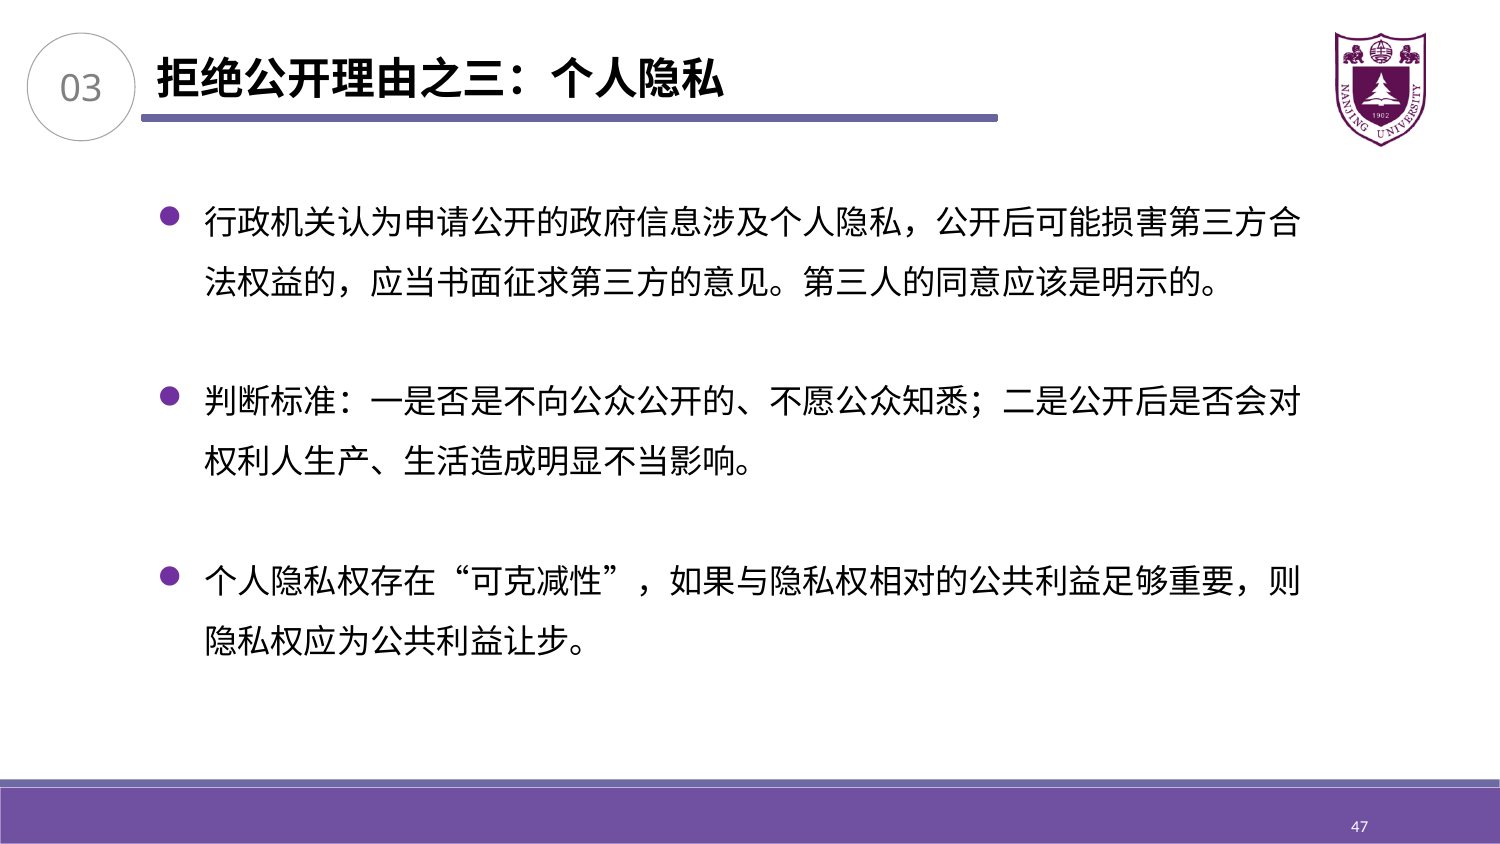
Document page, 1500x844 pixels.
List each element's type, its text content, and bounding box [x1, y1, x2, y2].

text_box 03 [25, 31, 137, 143]
picture [1334, 31, 1427, 147]
text_box [126, 236, 1477, 794]
text_box 行政机关认为申请公开的政府信息涉及个人隐私，公开后可能损害第三方合法权益的，应当书面征求第三方的意见。第三人的同意应该是明示的。 判断标准：一是否是不向公众公开的、不愿公众知悉；二是公开后是否会对权利人生产、生活造成明显不当影响。 个人隐私权存在“可克减性”，如果与隐私权相对的公共利益足够重要，则隐私权应为公共利益让步。 [142, 173, 1336, 753]
text_box 拒绝公开理由之三：个人隐私 [145, 45, 737, 109]
slide_number 47 [1218, 803, 1380, 844]
text_box [141, 114, 998, 122]
